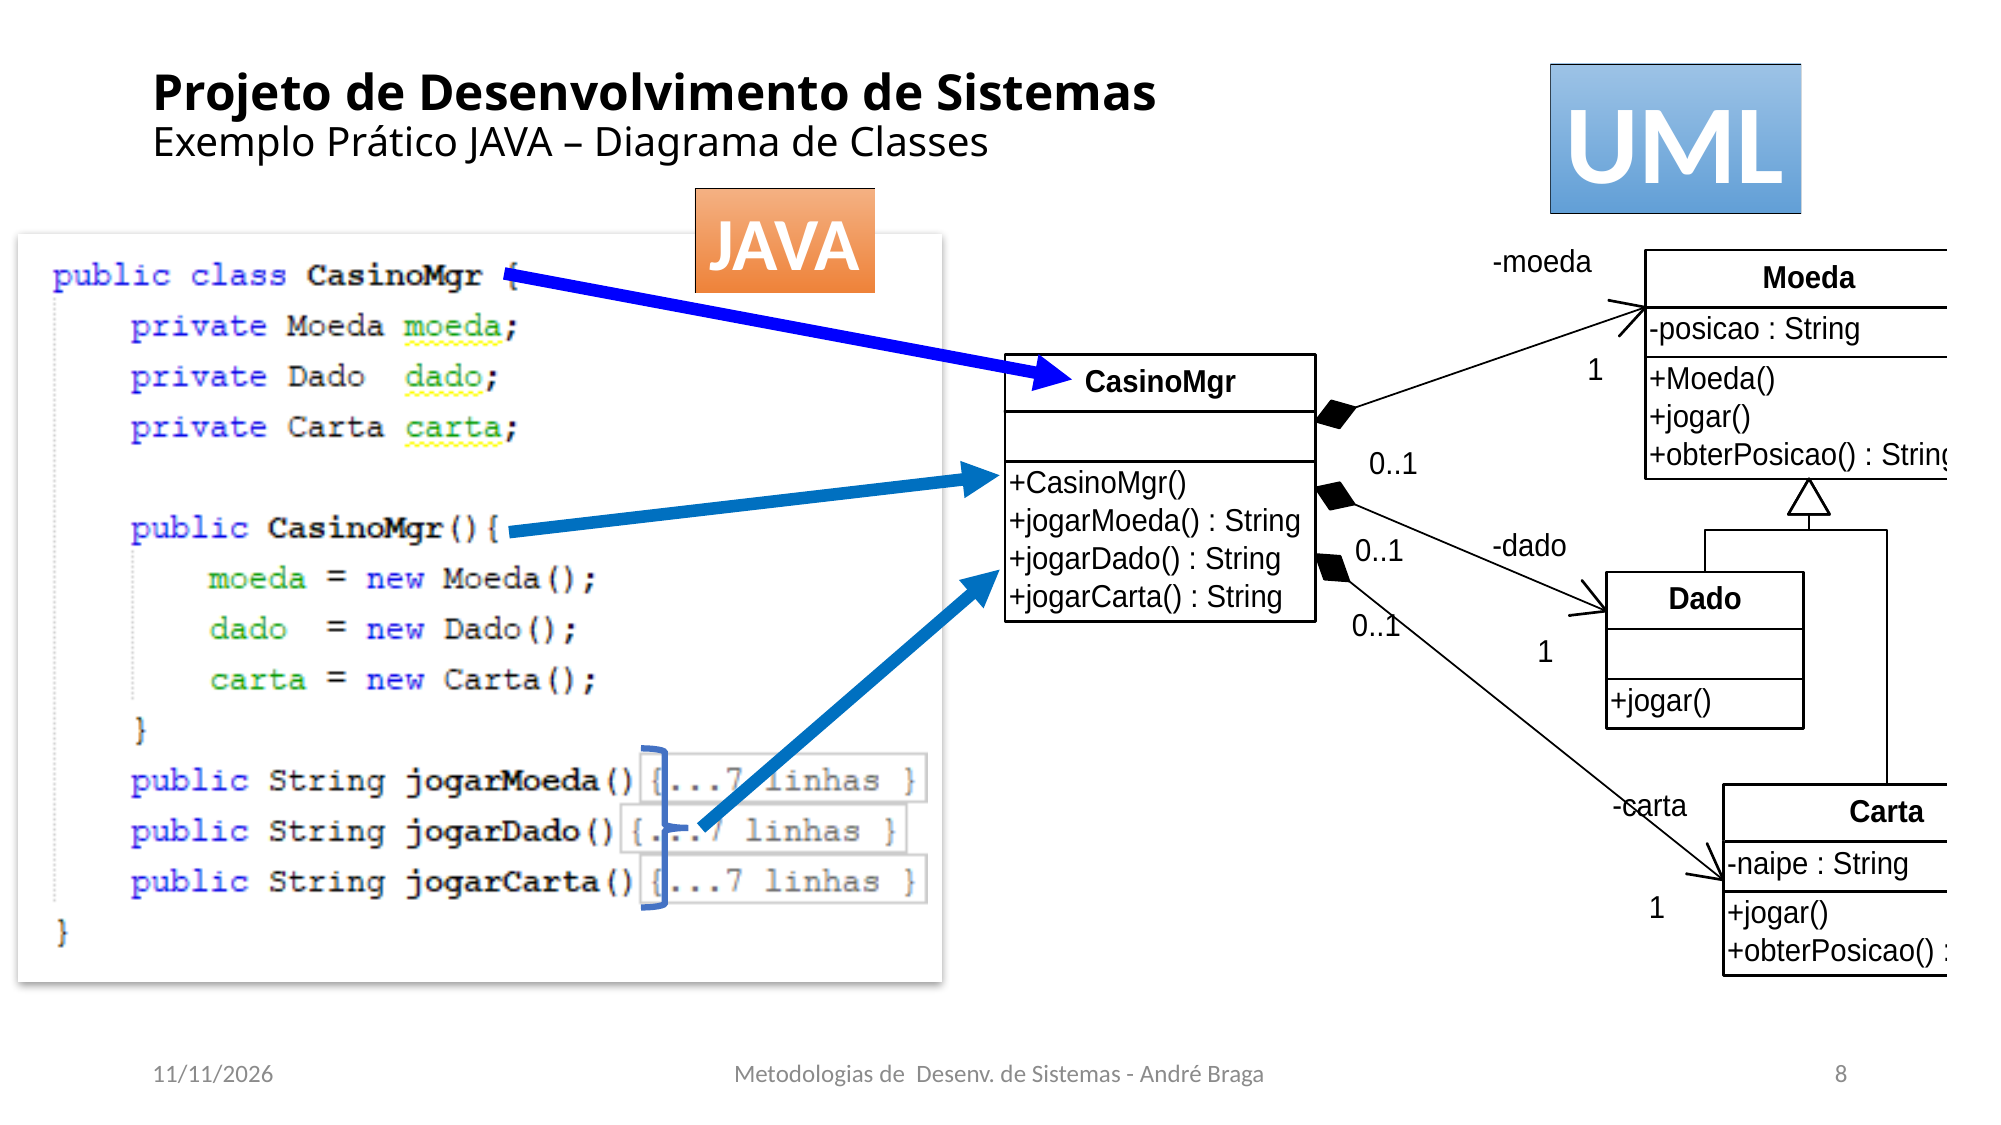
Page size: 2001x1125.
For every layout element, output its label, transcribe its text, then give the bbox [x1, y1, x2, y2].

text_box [508, 475, 1000, 533]
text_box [701, 569, 1000, 828]
title Projeto de Desenvolvimento de Sistemas Exemplo Prático JAVA – Diagrama de Classes [137, 59, 1863, 174]
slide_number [137, 1042, 588, 1103]
picture [999, 234, 1947, 982]
footer Metodologias de Desenv. de Sistemas - André Braga [662, 1042, 1338, 1103]
text_box UML [1550, 63, 1802, 214]
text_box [504, 273, 1072, 380]
slide_number 8 [1412, 1042, 1863, 1103]
text_box JAVA [694, 188, 875, 248]
picture [32, 248, 928, 968]
